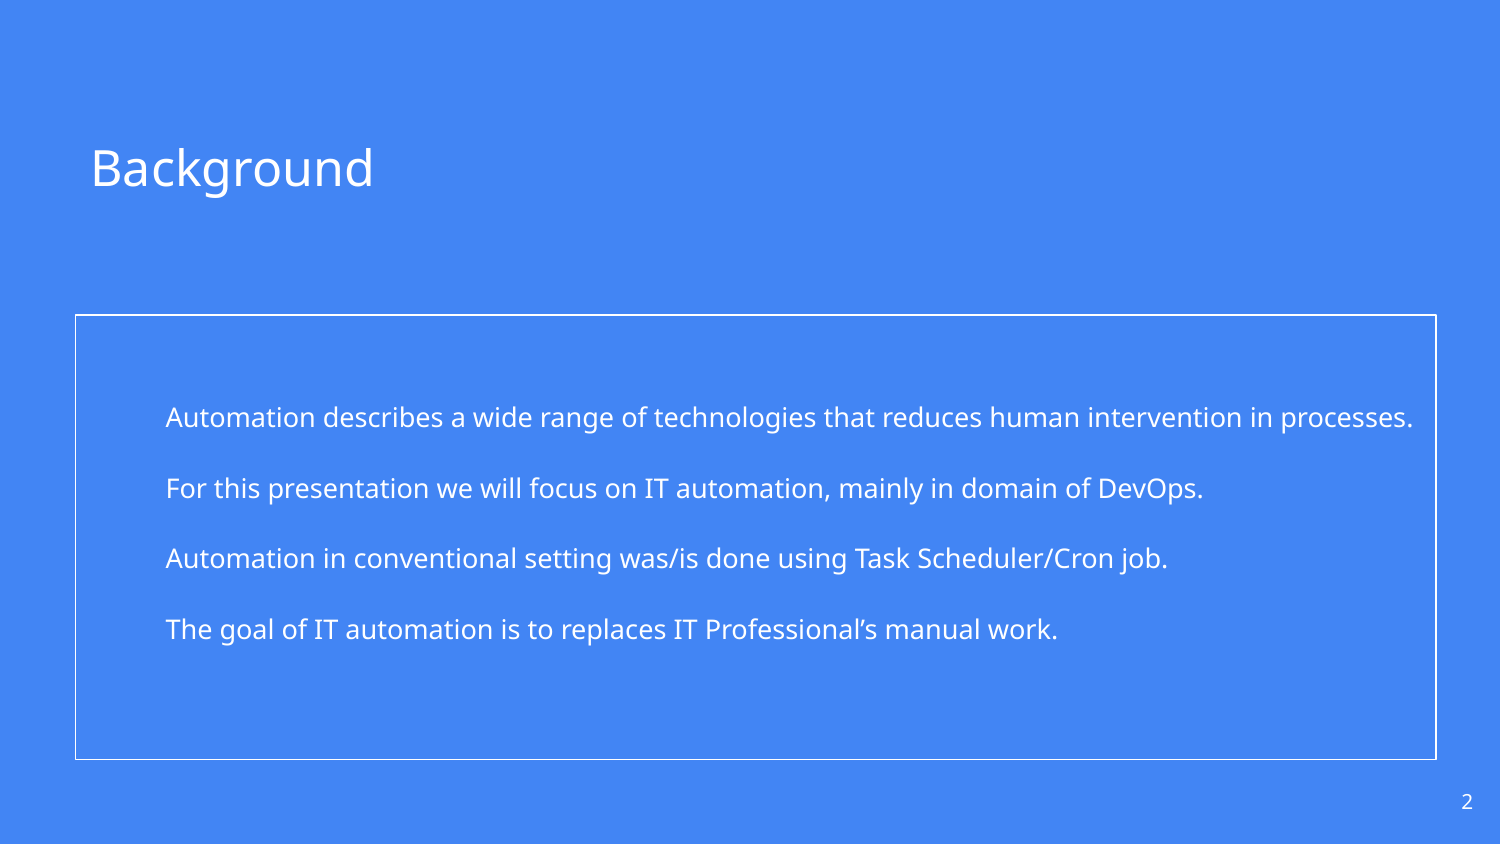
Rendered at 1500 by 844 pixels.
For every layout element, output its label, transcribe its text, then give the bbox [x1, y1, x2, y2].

slide_number ‹#› [1398, 770, 1489, 835]
list Automation describes a wide range of technologies that reduces human intervention in processes. For this presentation we will focus on IT automation, mainly in domain of DevOps. Automation in conventional setting was/is done using Task Scheduler/Cron job. The goal of IT automation is to replaces IT Professional’s manual work. [75, 314, 1437, 760]
title Background [75, 83, 1425, 250]
